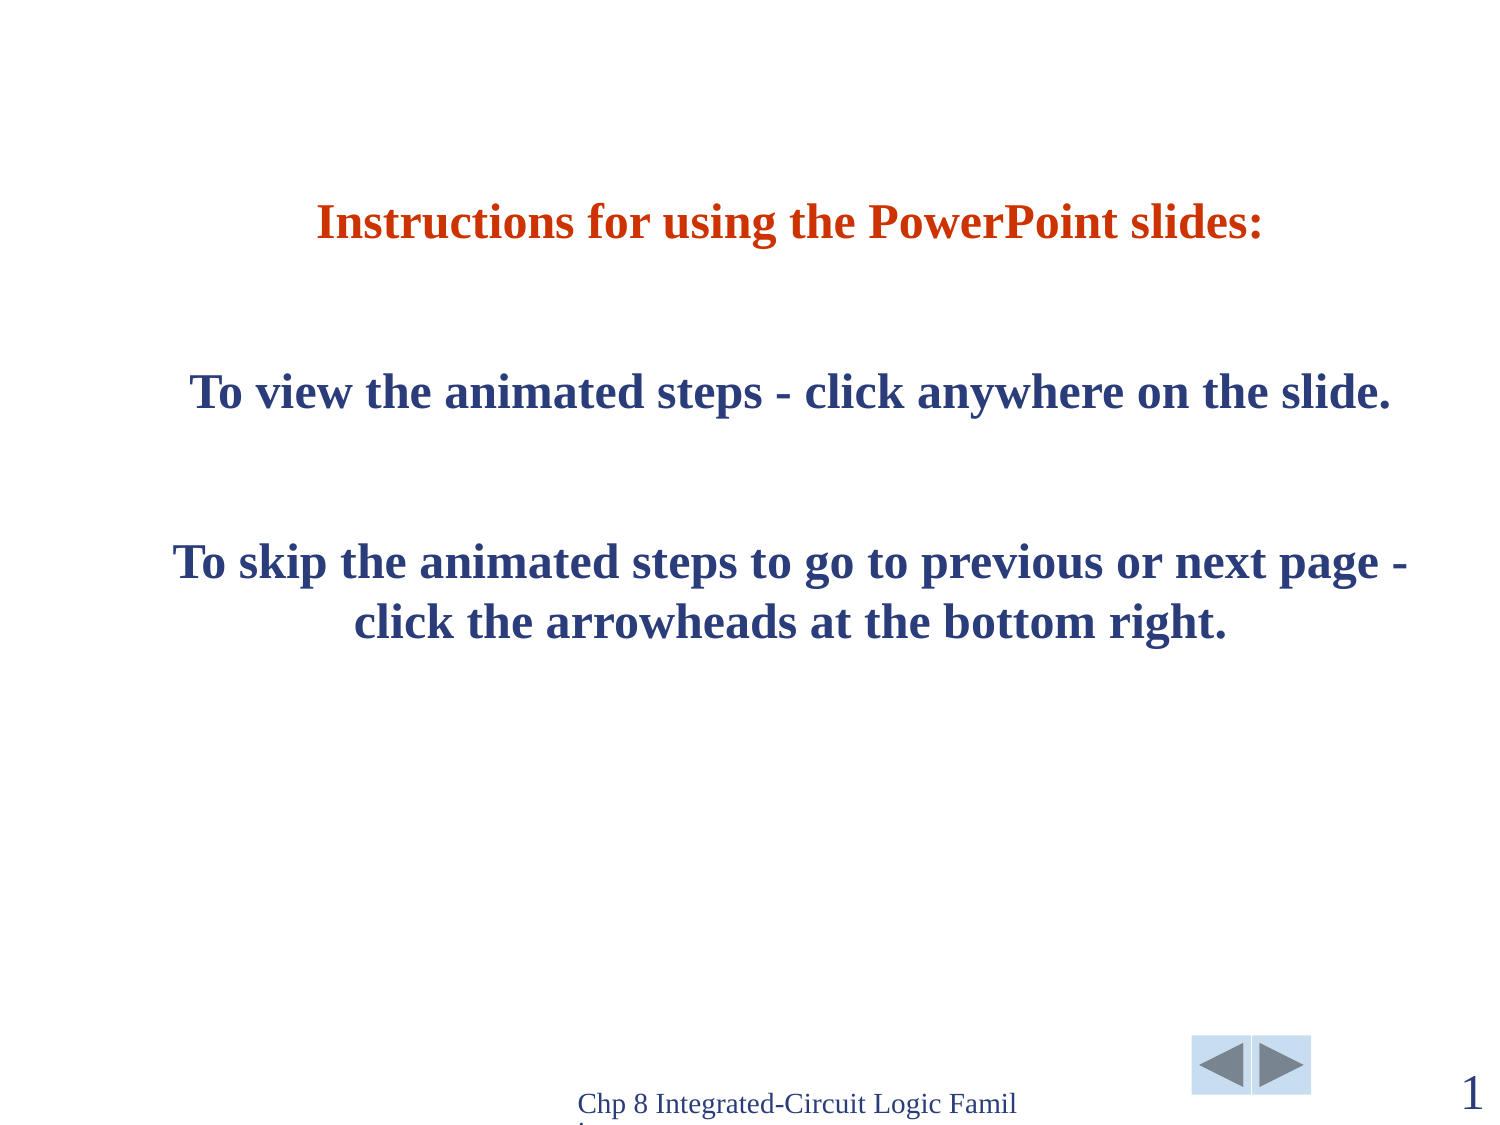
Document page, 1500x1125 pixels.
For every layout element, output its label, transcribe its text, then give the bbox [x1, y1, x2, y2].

footer Chp 8 Integrated-Circuit Logic Families [562, 1052, 1038, 1125]
slide_number 1 [1350, 1052, 1500, 1125]
text_box Instructions for using the PowerPoint slides: To view the animated steps - click anywhere on the slide. To skip the animated steps to go to previous or next page - click the arrowheads at the bottom right. [146, 181, 1435, 656]
